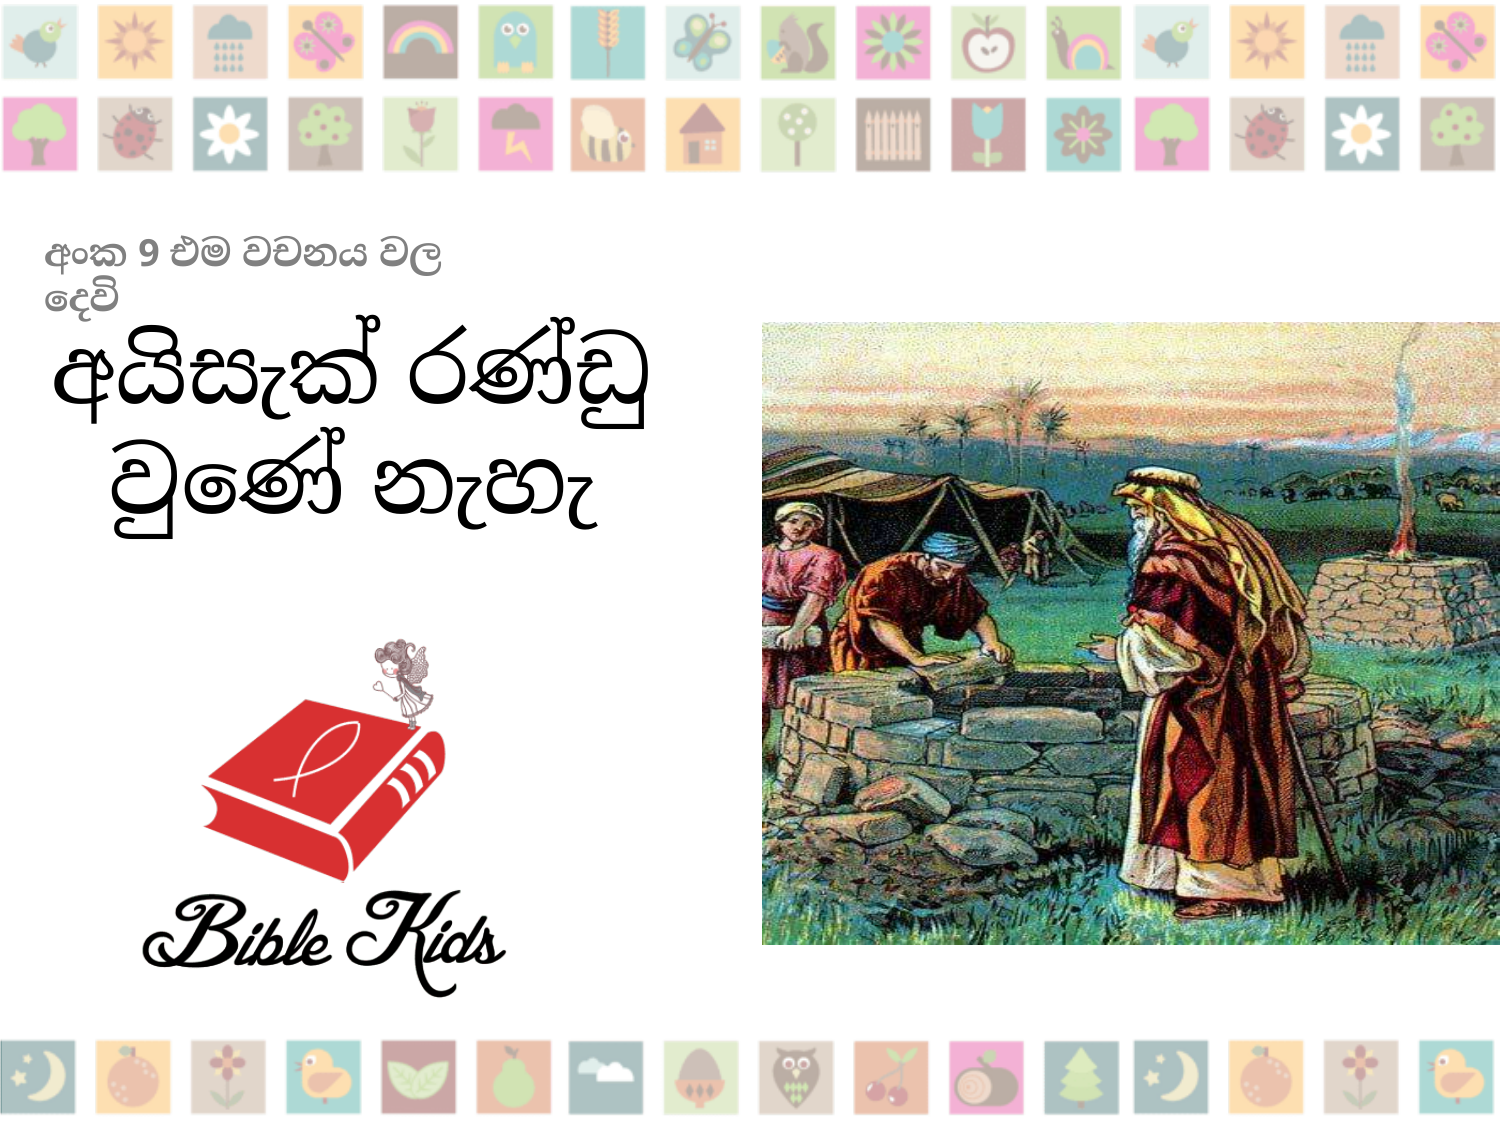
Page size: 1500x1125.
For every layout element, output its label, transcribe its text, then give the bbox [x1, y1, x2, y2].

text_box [0, 1028, 1500, 1118]
text_box අංක 9 එම වචනය වල දෙවි [29, 221, 502, 304]
picture [117, 600, 544, 1027]
text_box අයිසැක් රණ්ඩු වුණේ නැහැ [29, 304, 675, 540]
picture [762, 321, 1500, 945]
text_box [0, 3, 1500, 181]
